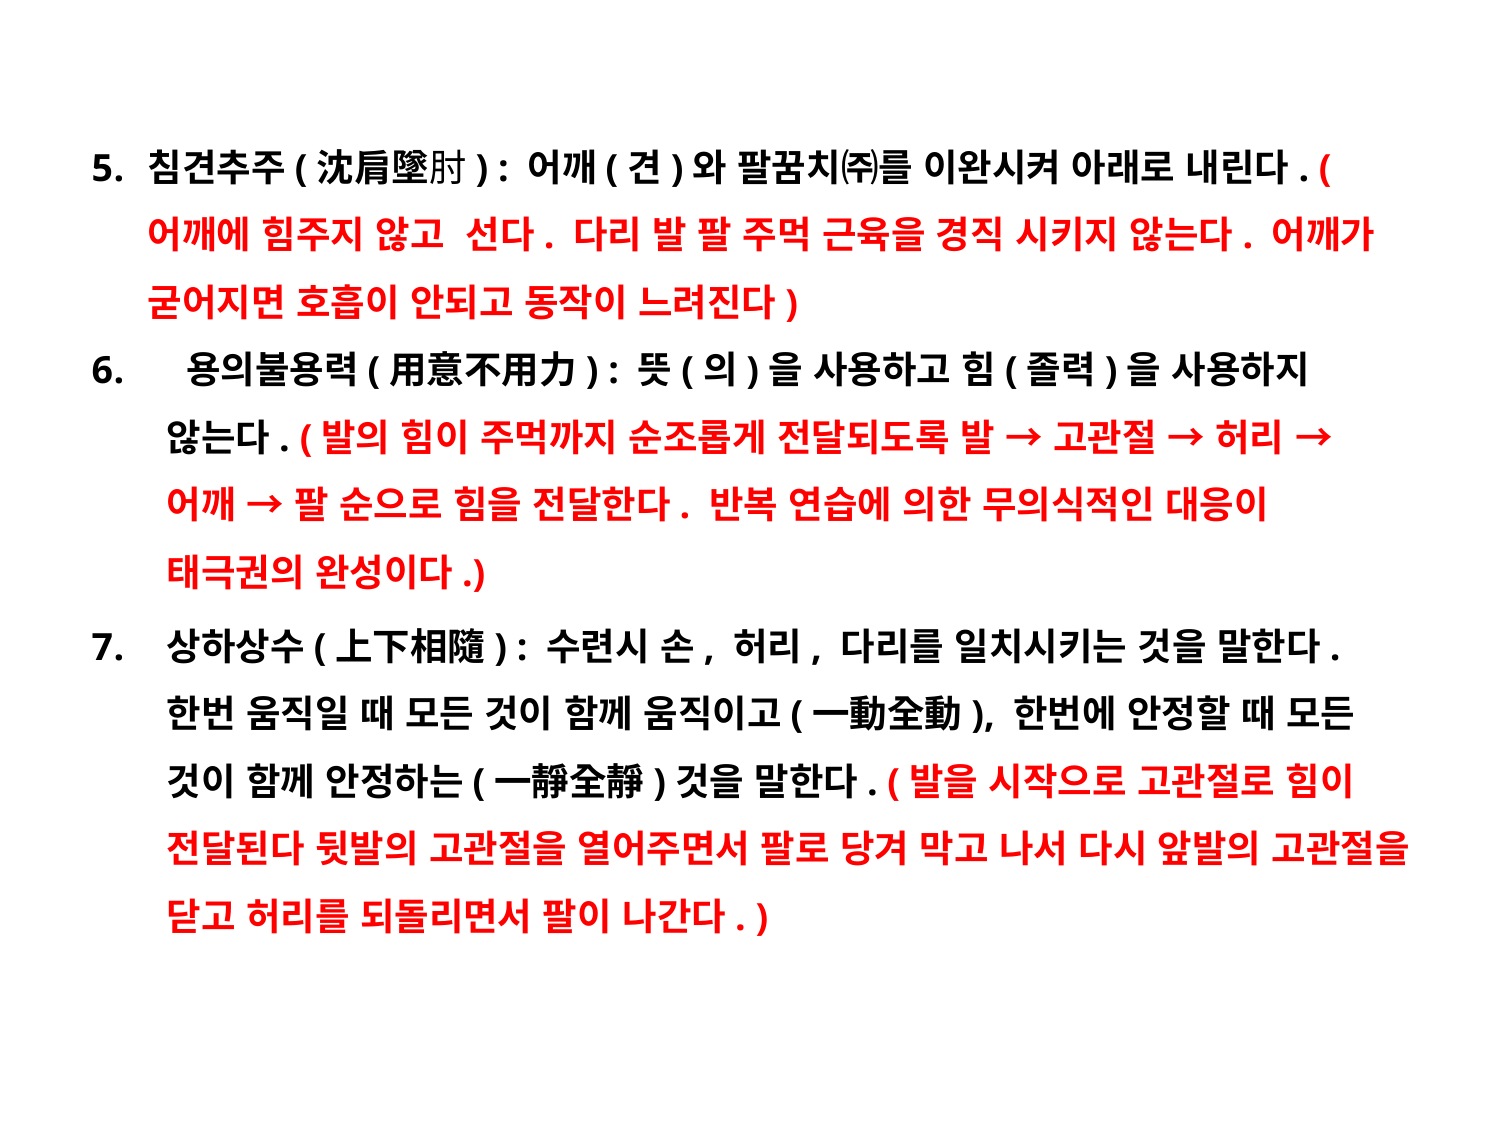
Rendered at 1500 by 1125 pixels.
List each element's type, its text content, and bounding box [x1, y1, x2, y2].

list 침견추주(沈肩墜肘) : 어깨(견)와 팔꿈치㈜를 이완시켜 아래로 내린다. (어깨에 힘주지 않고 선다. 다리 발 팔 주먹 근육을 경직 시키지 않는다. 어깨가 굳어지면 호흡이 안되고 동작이 느려진다) 용의불용력(用意不用力) : 뜻(의)을 사용하고 힘(졸력)을 사용하지 않는다. (발의 힘이 주먹까지 순조롭게 전달되도록 발 → 고관절 → 허리 → 어깨 → 팔 순으로 힘을 전달한다. 반복 연습에 의한 무의식적인 대응이 태극권의 완성이다.) 상하상수(上下相隨) : 수련시 손, 허리, 다리를 일치시키는 것을 말한다. 한번 움직일 때 모든 것이 함께 움직이고(一動全動), 한번에 안정할 때 모든 것이 함께 안정하는(一靜全靜)것을 말한다. (발을 시작으로 고관절로 힘이 전달된다 뒷발의 고관절을 열어주면서 팔로 당겨 막고 나서 다시 앞발의 고관절을 닫고 허리를 되돌리면서 팔이 나간다. ) [76, 113, 1427, 1089]
